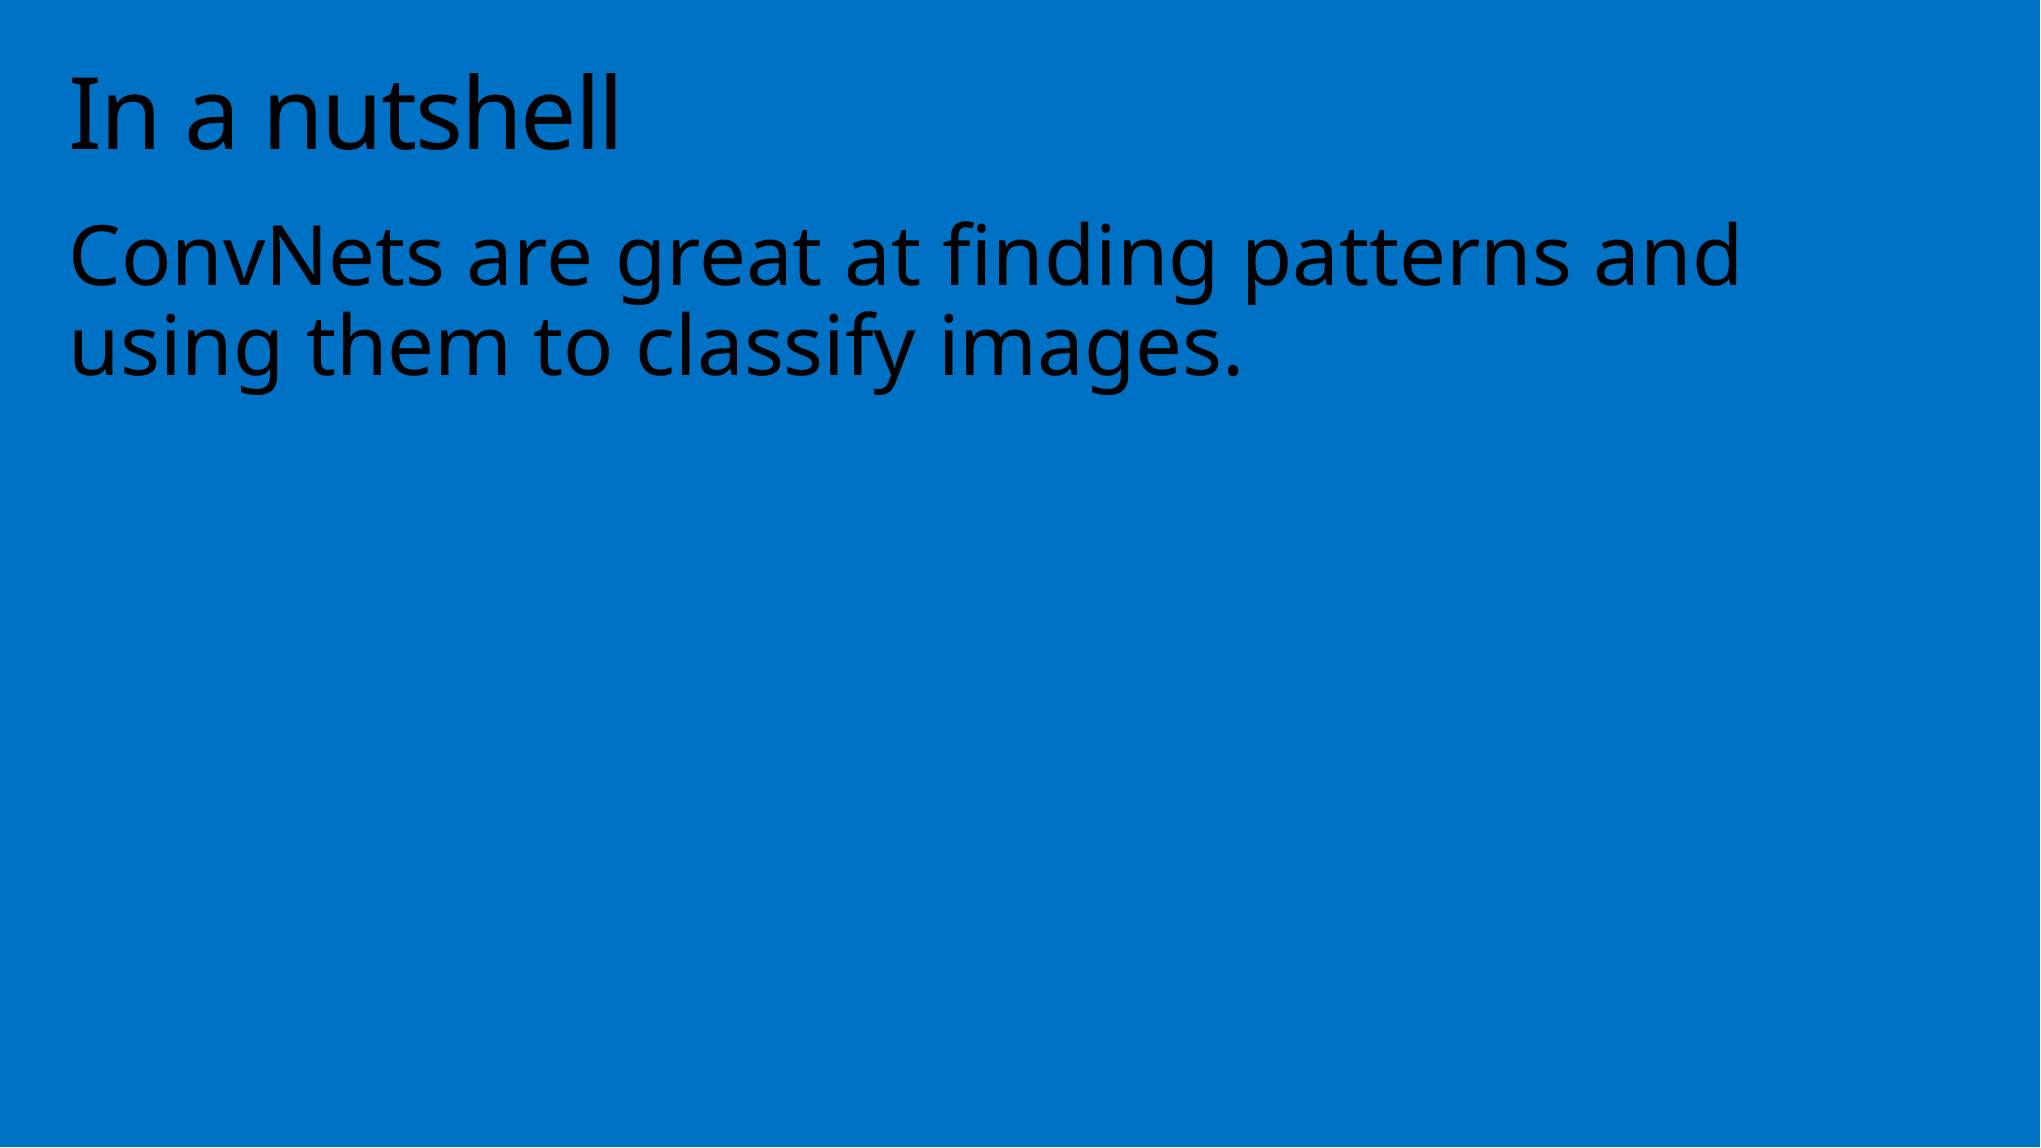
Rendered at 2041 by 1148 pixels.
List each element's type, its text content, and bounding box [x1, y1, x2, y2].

list ConvNets are great at finding patterns and using them to classify images. [45, 198, 1996, 411]
title In a nutshell [45, 48, 1996, 198]
